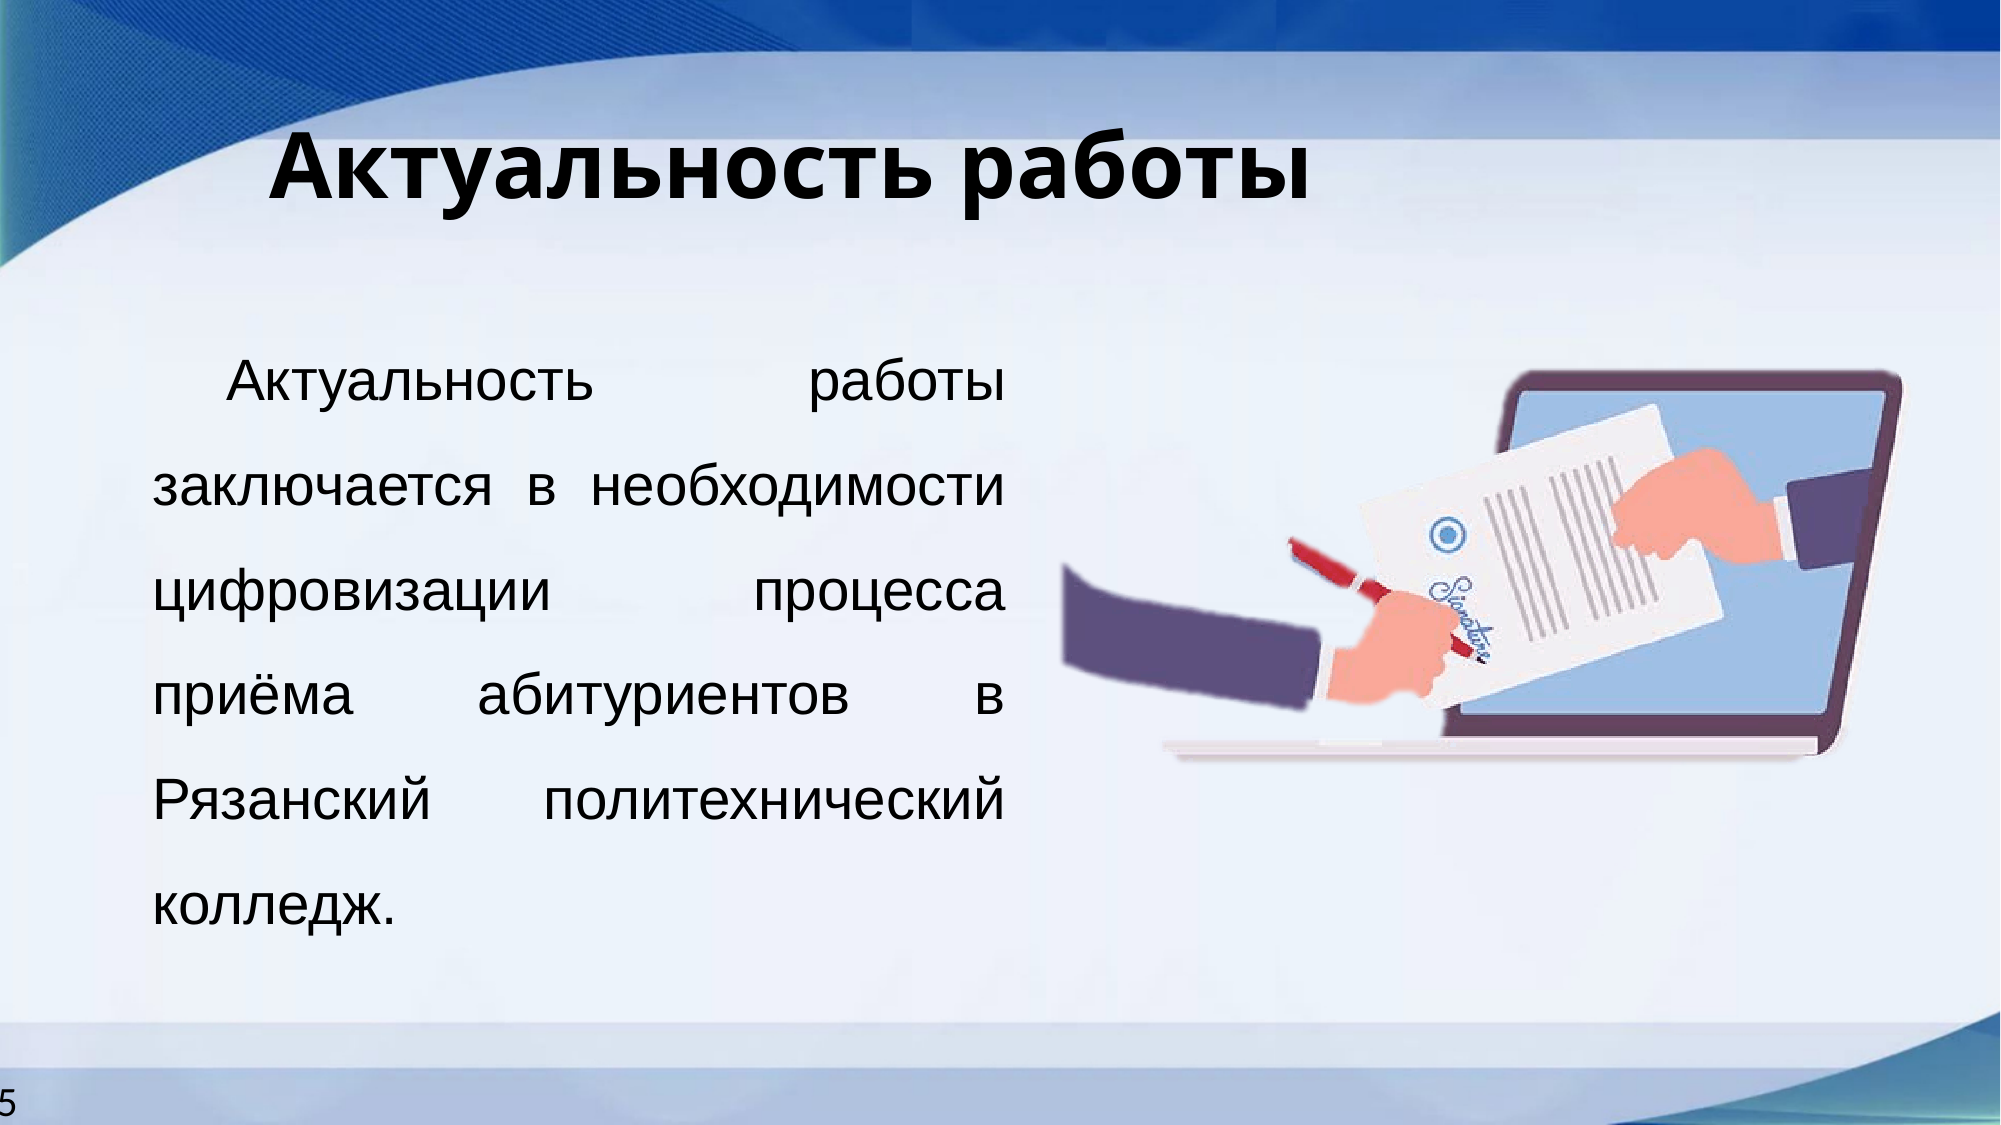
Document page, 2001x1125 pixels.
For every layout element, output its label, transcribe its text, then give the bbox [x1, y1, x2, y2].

title Актуальность работы [254, 59, 1863, 278]
text_box 4/15 [0, 1067, 188, 1125]
list Актуальность работы заключается в необходимости цифровизации процесса приёма абитуриентов в Рязанский политехнический колледж. [137, 299, 1022, 1014]
picture [0, 0, 2001, 1125]
